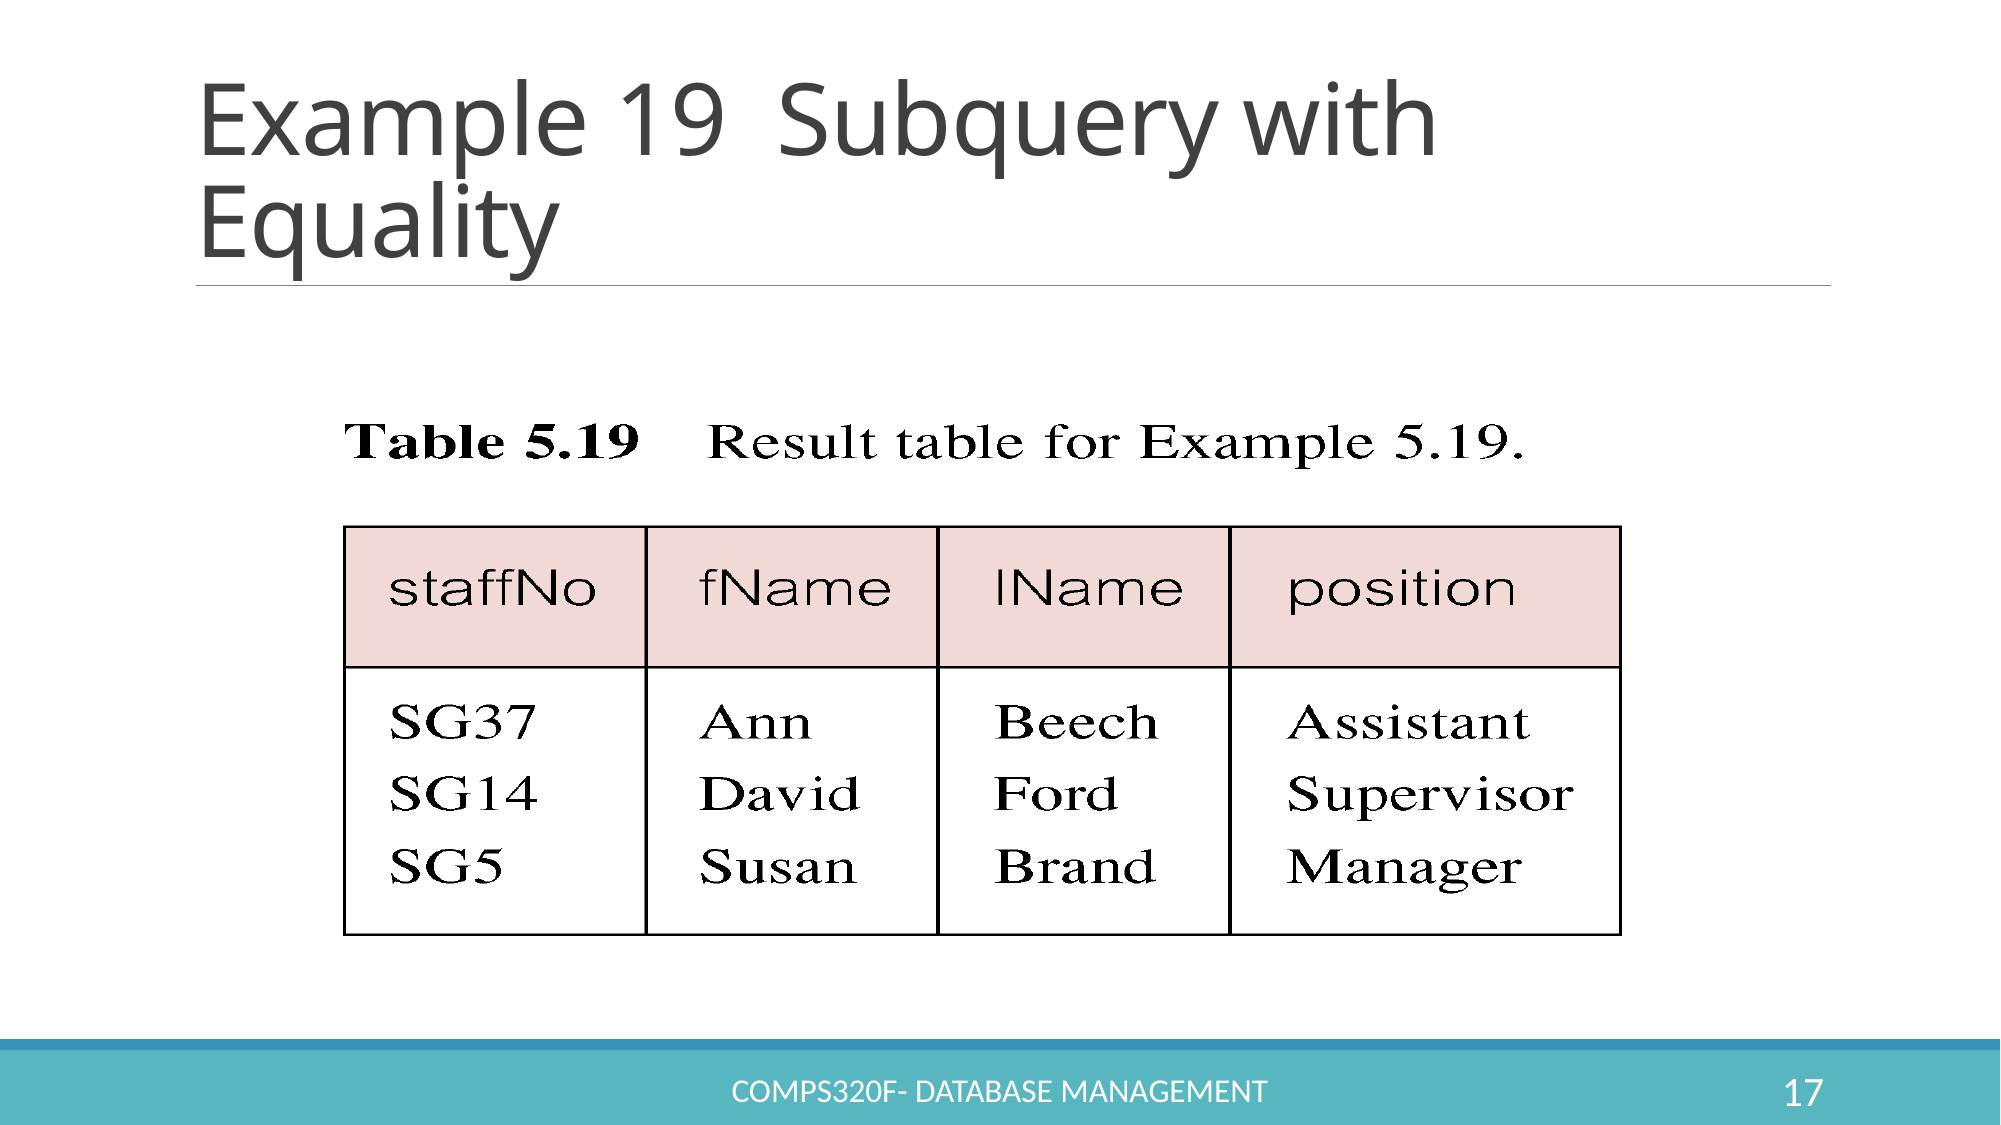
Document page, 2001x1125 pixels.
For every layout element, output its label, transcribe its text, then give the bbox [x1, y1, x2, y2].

picture [321, 403, 1652, 954]
footer COMPS320F- Database Management [604, 1059, 1396, 1120]
title Example 19 Subquery with Equality [180, 47, 1830, 285]
slide_number 17 [1624, 1059, 1840, 1120]
